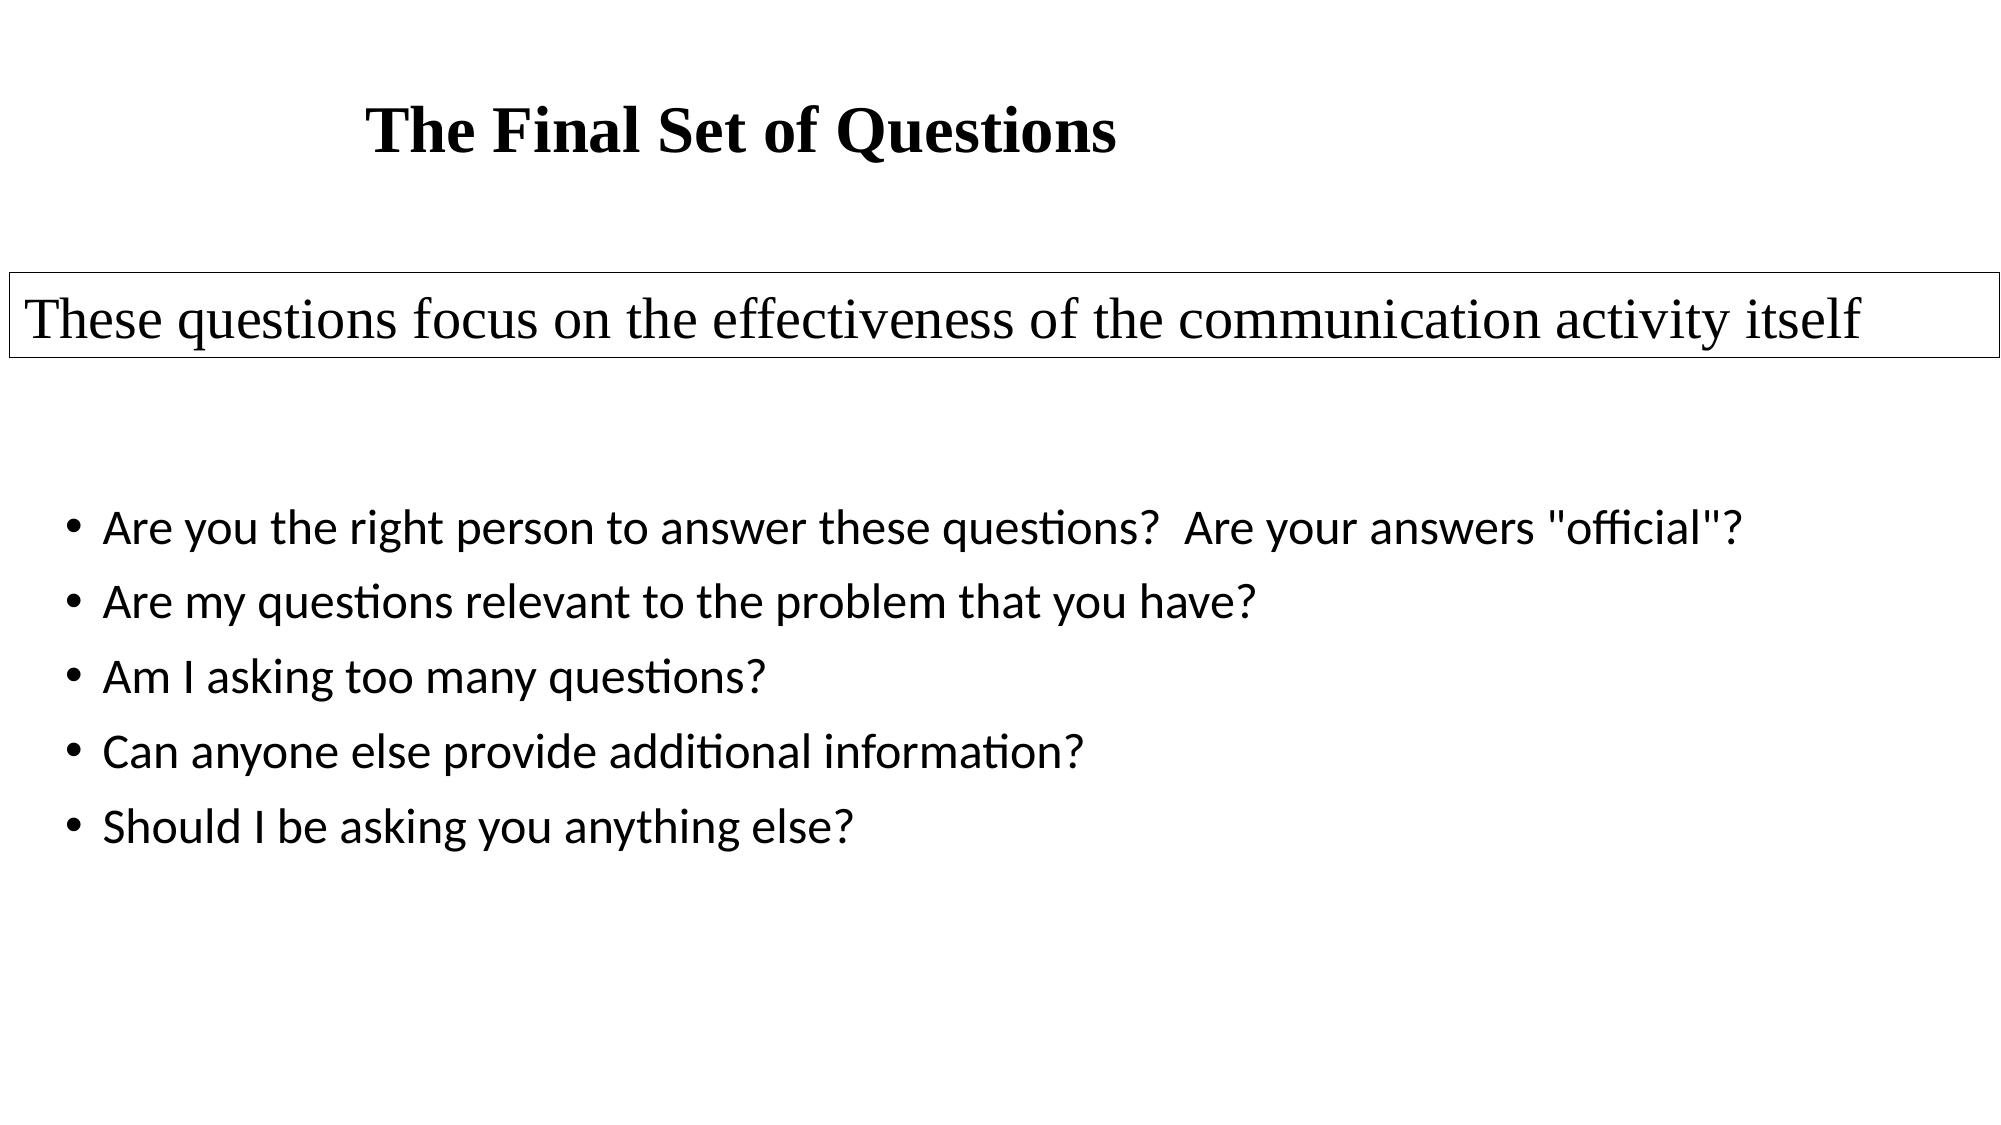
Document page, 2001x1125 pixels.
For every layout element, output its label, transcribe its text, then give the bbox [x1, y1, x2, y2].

title The Final Set of Questions [350, 37, 1625, 225]
list Are you the right person to answer these questions? Are your answers "official"? Are my questions relevant to the problem that you have? Am I asking too many questions? Can anyone else provide additional information? Should I be asking you anything else? [50, 493, 1975, 1044]
text_box These questions focus on the effectiveness of the communication activity itself [9, 272, 2000, 358]
